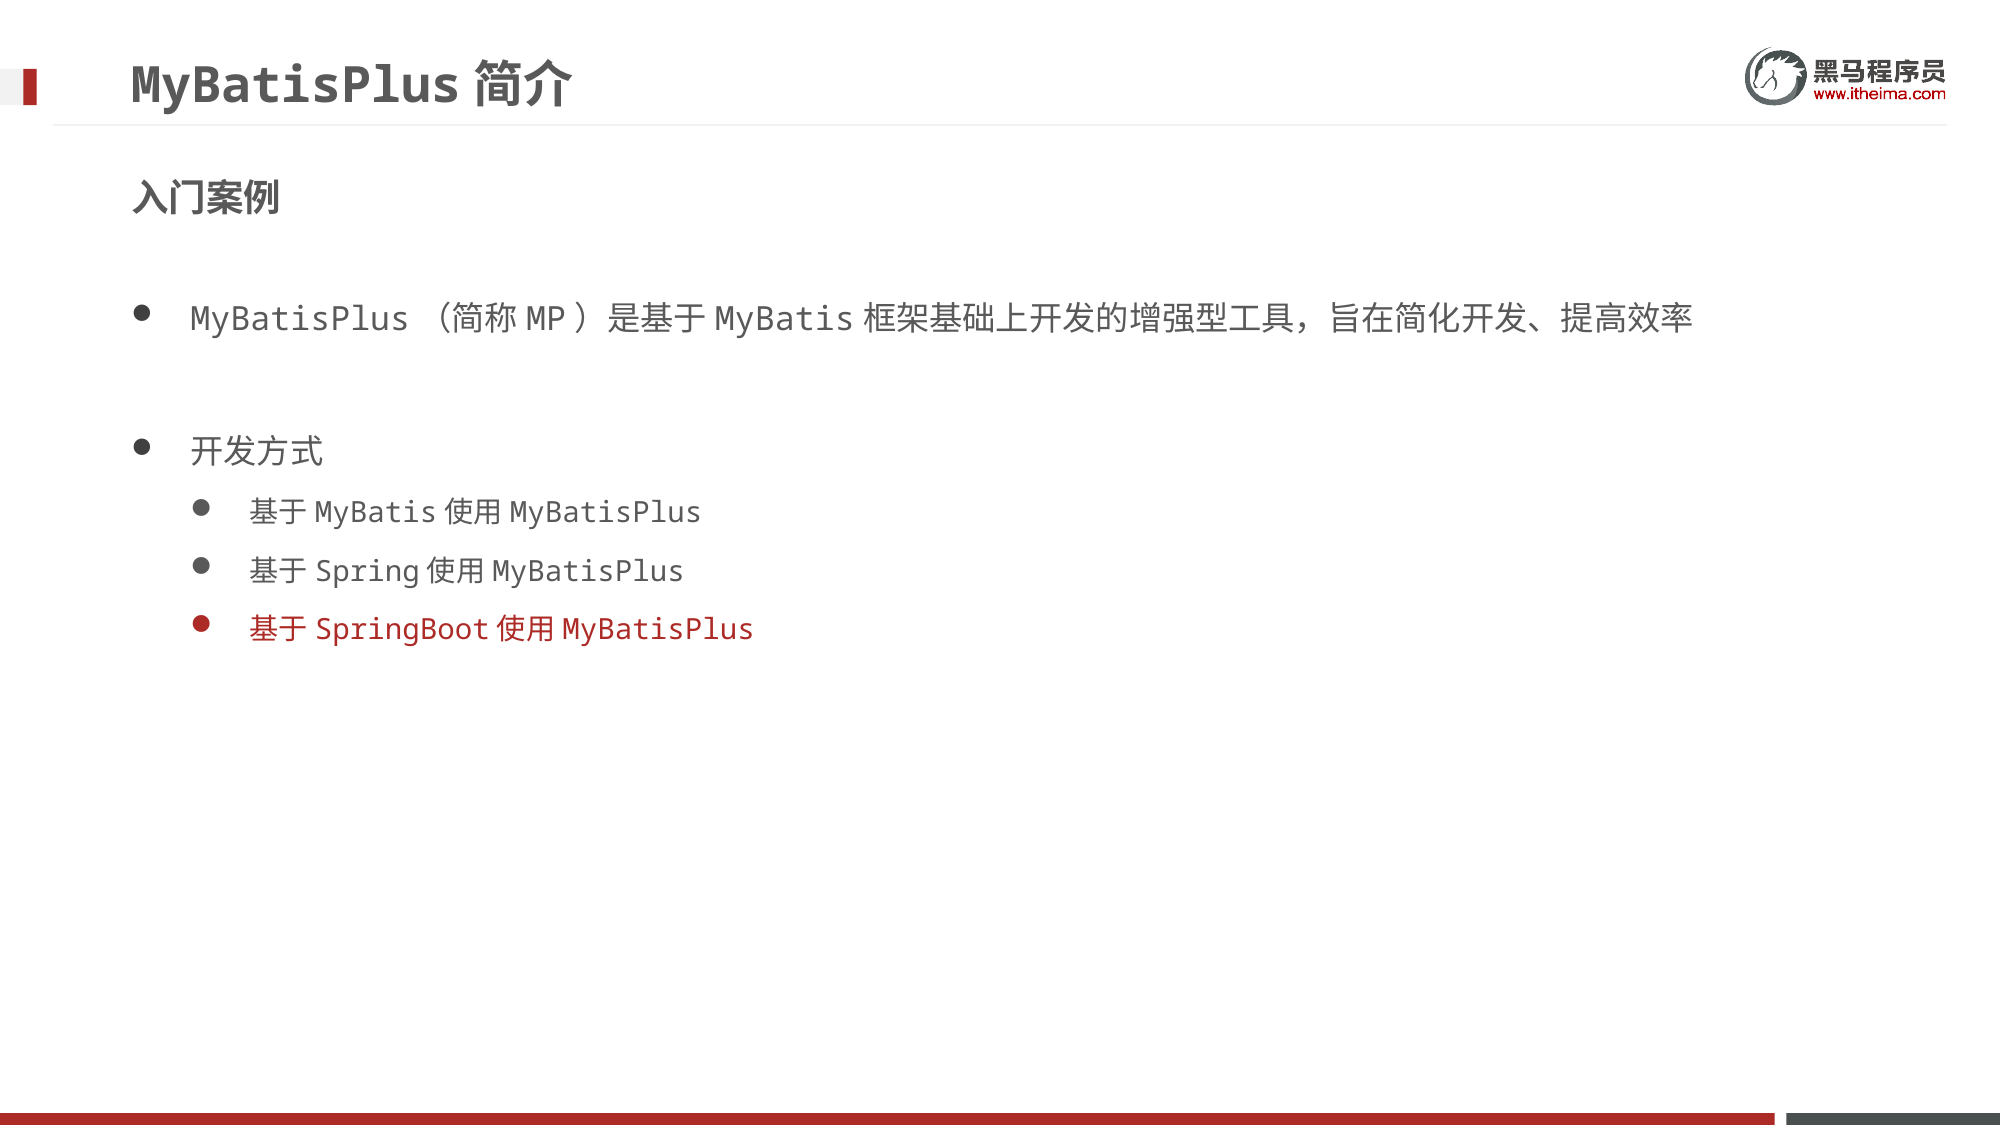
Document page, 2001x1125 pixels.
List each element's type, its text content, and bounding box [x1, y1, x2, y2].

list MyBatisPlus（简称MP）是基于MyBatis框架基础上开发的增强型工具，旨在简化开发、提高效率 开发方式 基于MyBatis使用MyBatisPlus 基于Spring使用MyBatisPlus 基于SpringBoot使用MyBatisPlus [116, 270, 1880, 963]
title MyBatisPlus简介 [116, 40, 1556, 125]
list 入门案例 [116, 154, 1880, 239]
picture [1744, 46, 1946, 106]
